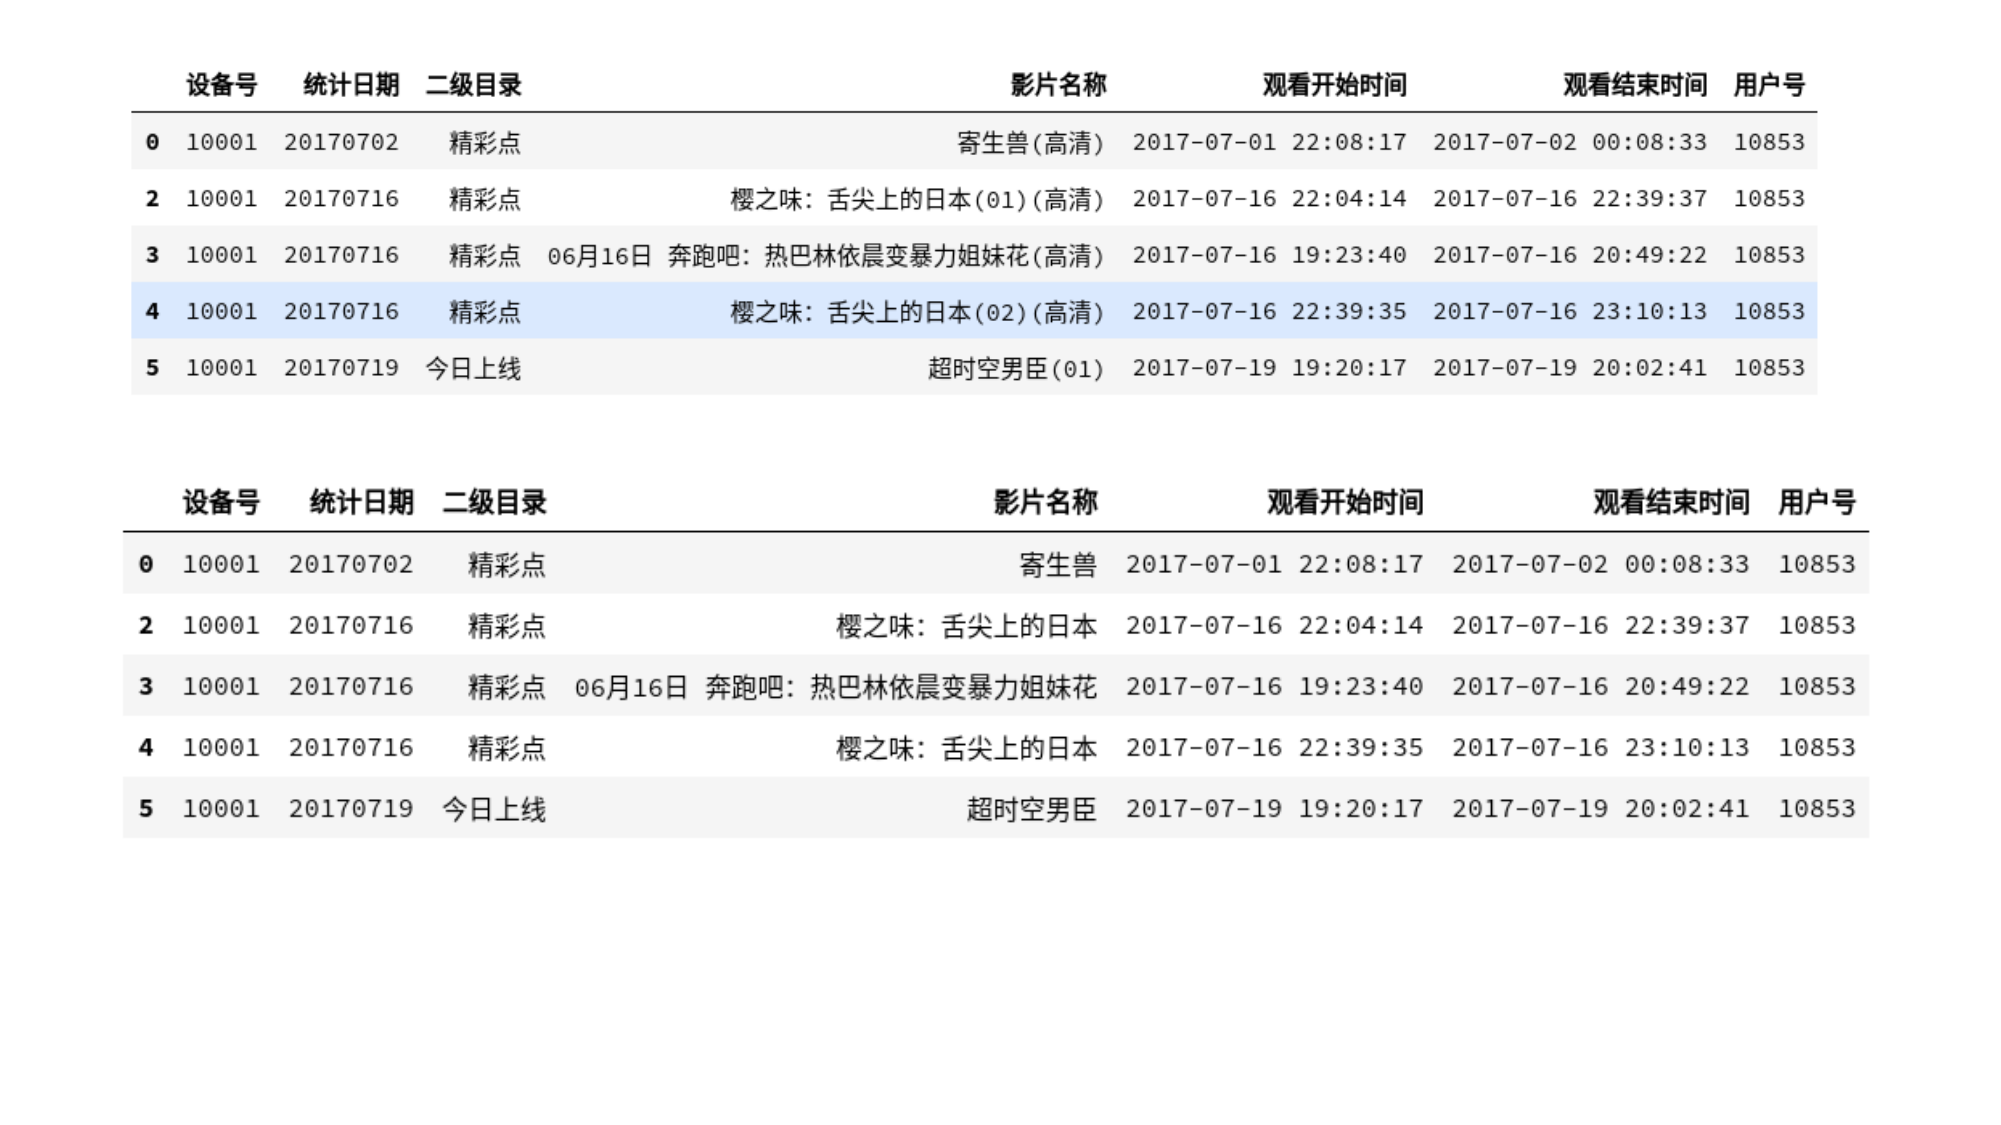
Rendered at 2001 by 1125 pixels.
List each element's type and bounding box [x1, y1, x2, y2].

picture [122, 47, 1837, 408]
picture [106, 456, 1887, 855]
